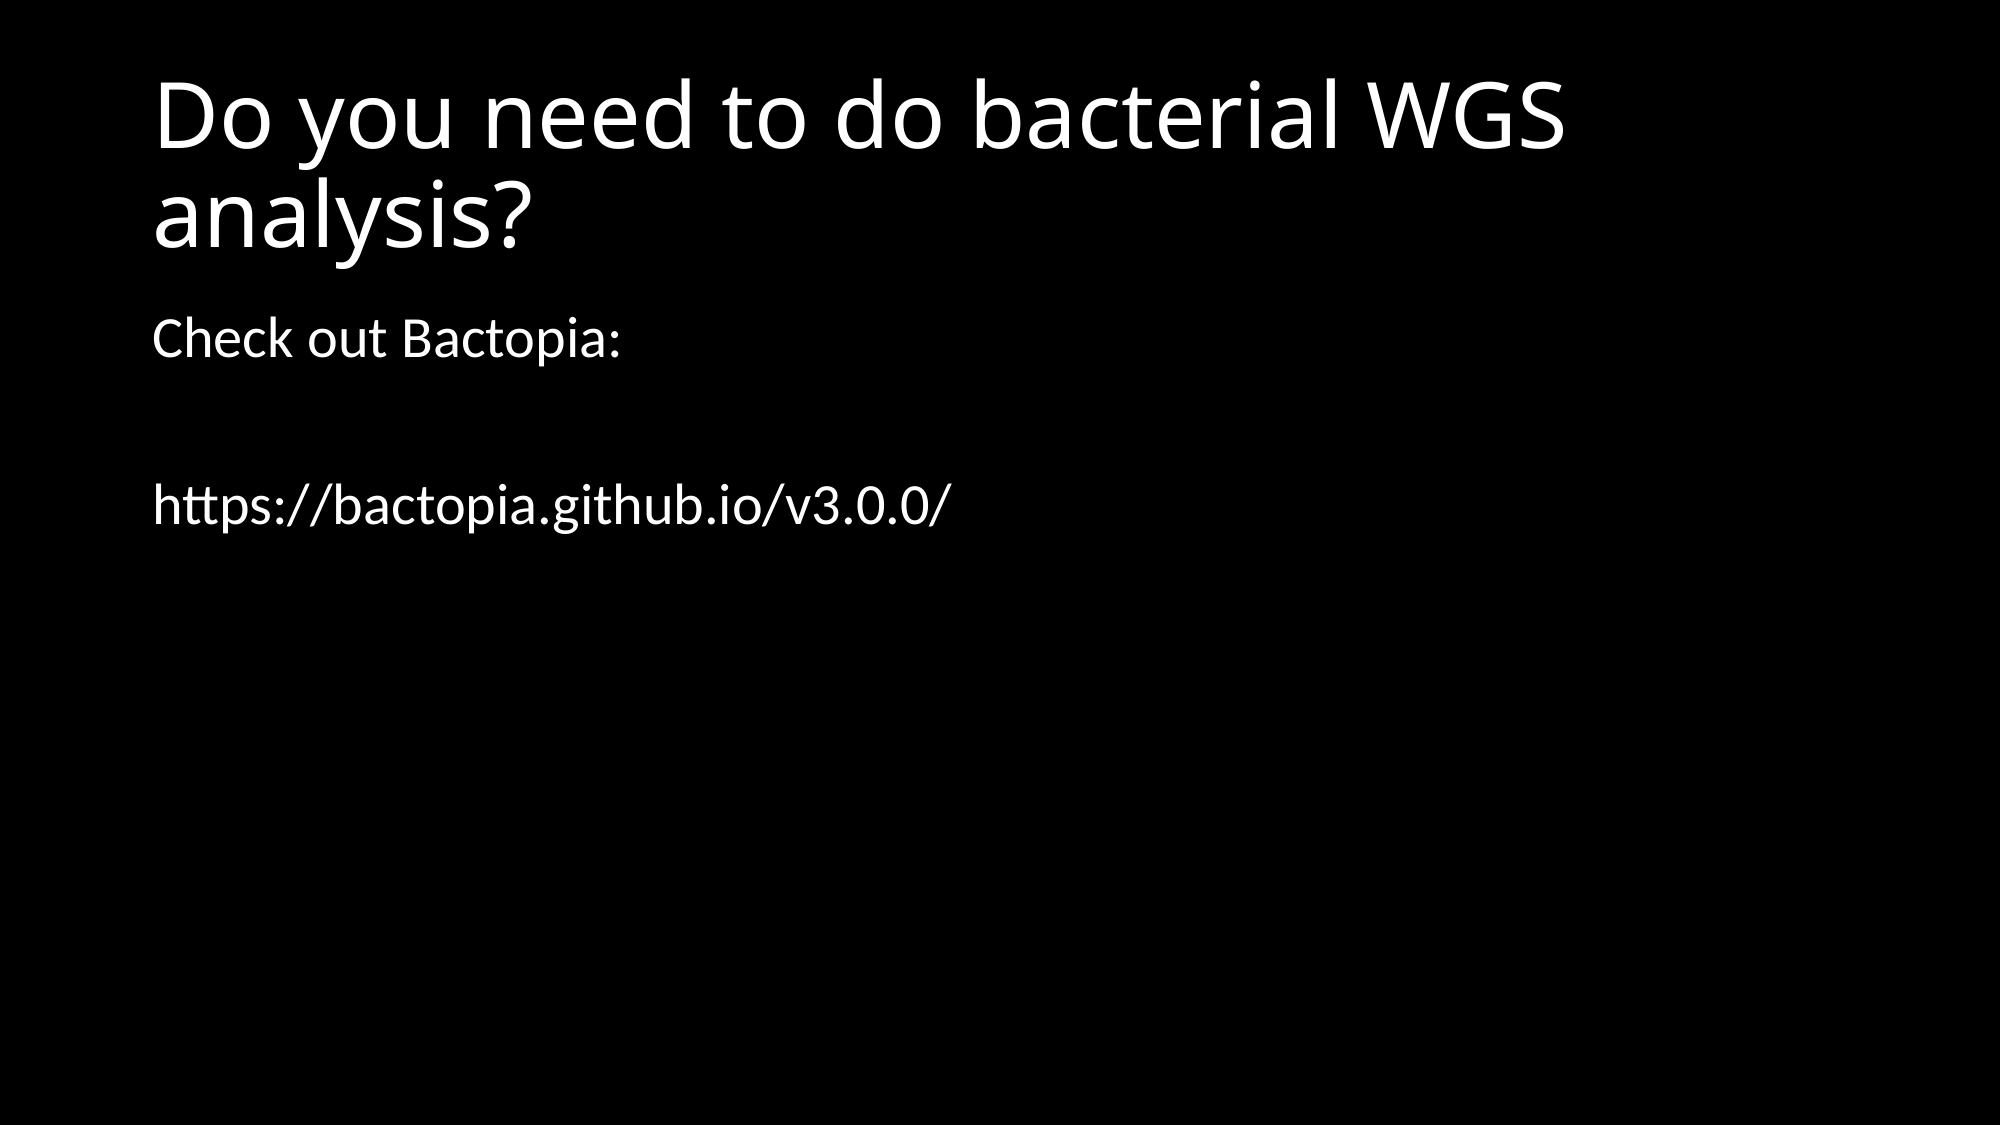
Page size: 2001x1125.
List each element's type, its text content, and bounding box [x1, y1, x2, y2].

title Do you need to do bacterial WGS analysis? [137, 59, 1863, 278]
list Check out Bactopia: https://bactopia.github.io/v3.0.0/ [137, 299, 1863, 1014]
